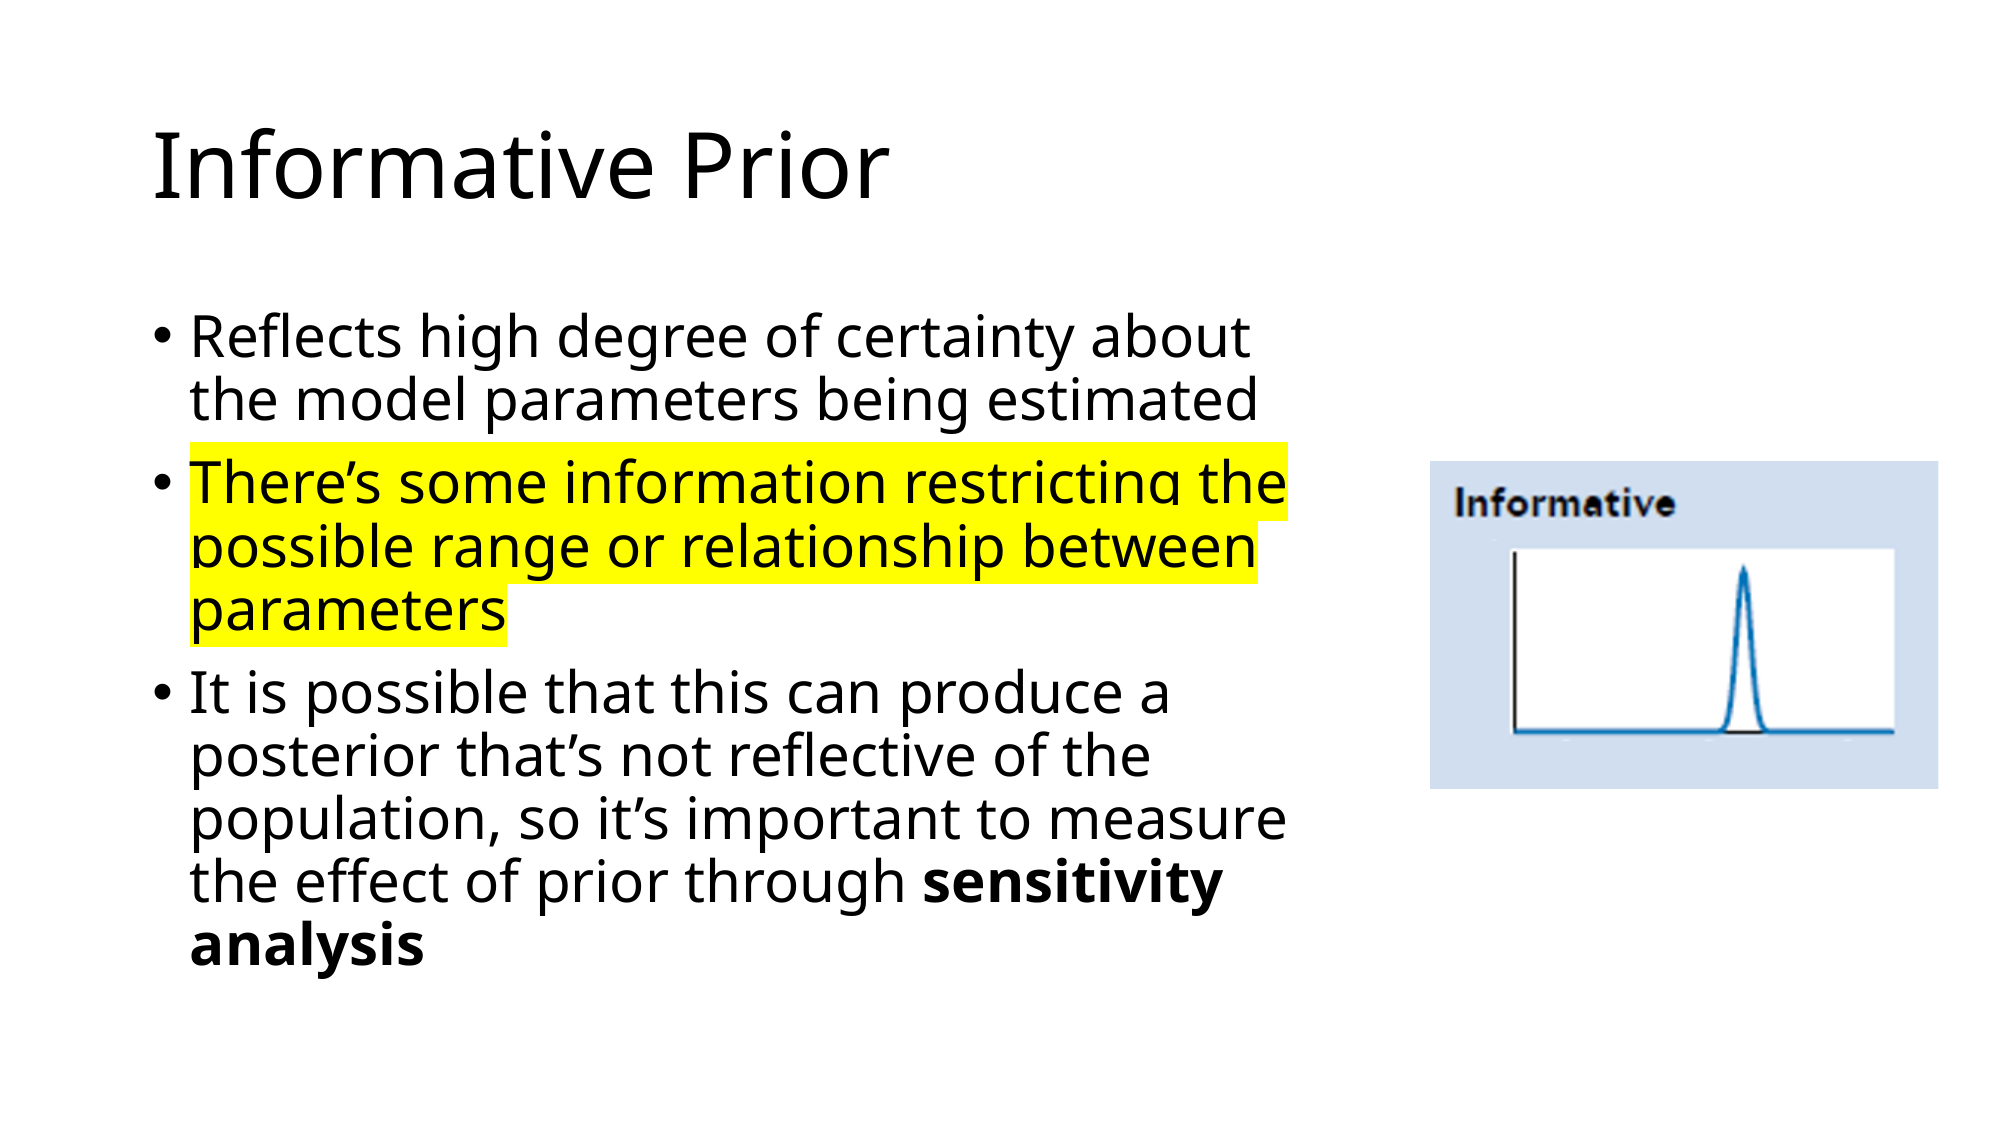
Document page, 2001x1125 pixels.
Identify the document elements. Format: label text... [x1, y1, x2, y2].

picture [1429, 460, 1941, 790]
list Reflects high degree of certainty about the model parameters being estimated There’s some information restricting the possible range or relationship between parameters It is possible that this can produce a posterior that’s not reflective of the population, so it’s important to measure the effect of prior through sensitivity analysis [137, 299, 1357, 1014]
title Informative Prior [137, 59, 1863, 278]
